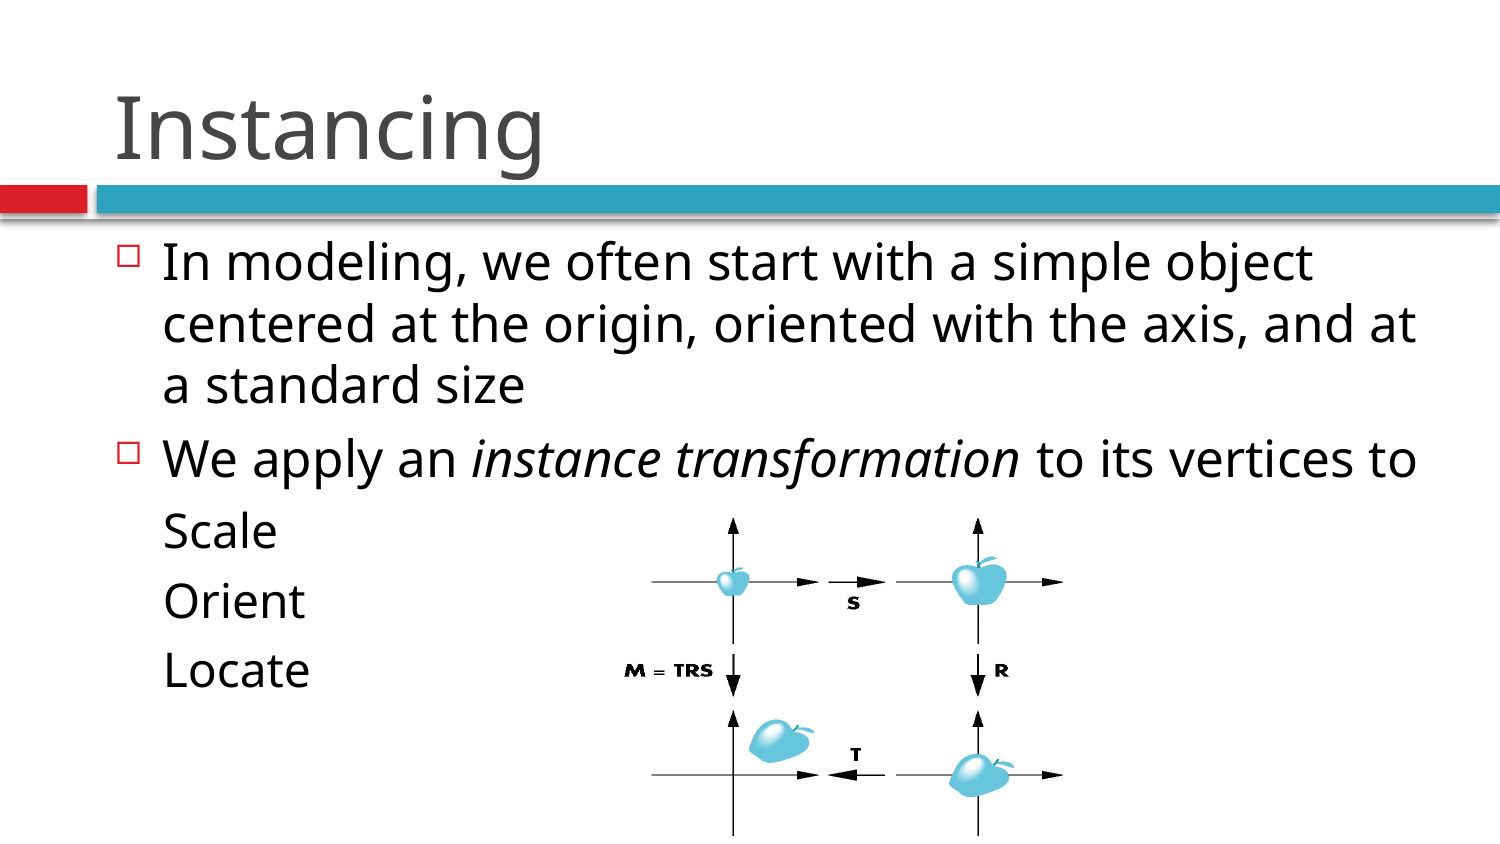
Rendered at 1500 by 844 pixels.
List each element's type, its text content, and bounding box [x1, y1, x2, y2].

list In modeling, we often start with a simple object centered at the origin, oriented with the axis, and at a standard size We apply an instance transformation to its vertices to Scale Orient Locate [99, 221, 1438, 760]
picture [624, 518, 1063, 836]
title Instancing [99, 19, 1438, 185]
